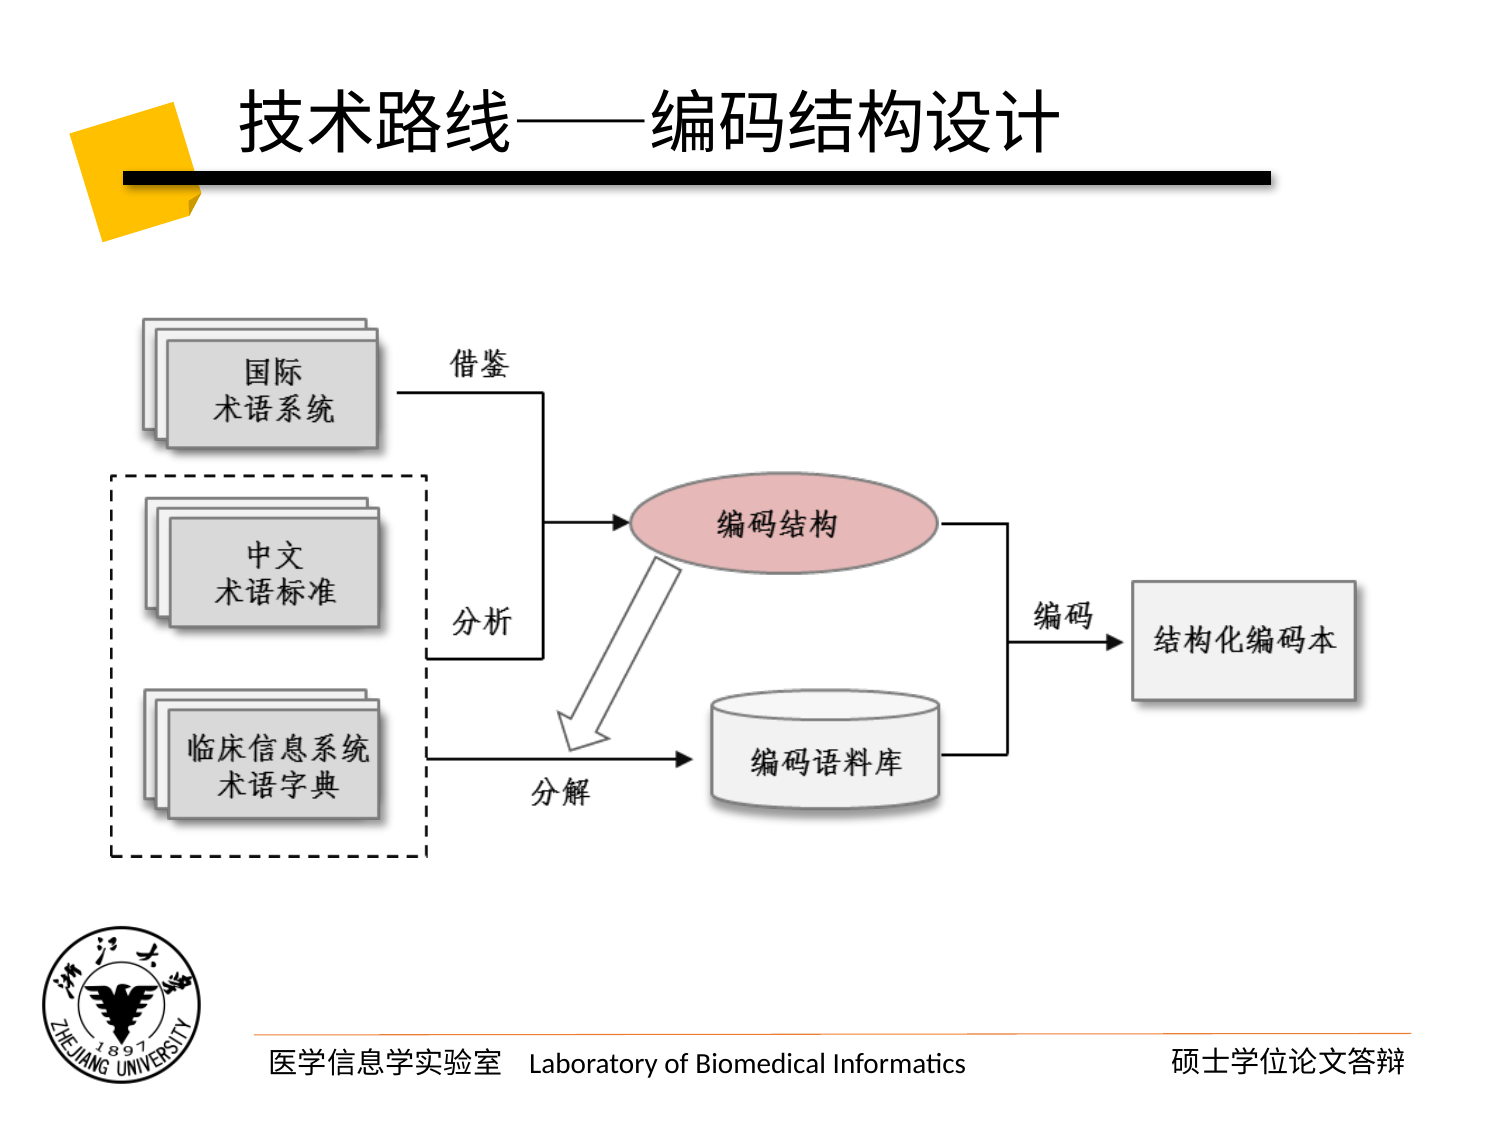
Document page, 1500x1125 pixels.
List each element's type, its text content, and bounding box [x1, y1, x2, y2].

title 技术路线——编码结构设计 [222, 6, 1500, 244]
picture [110, 314, 1375, 858]
